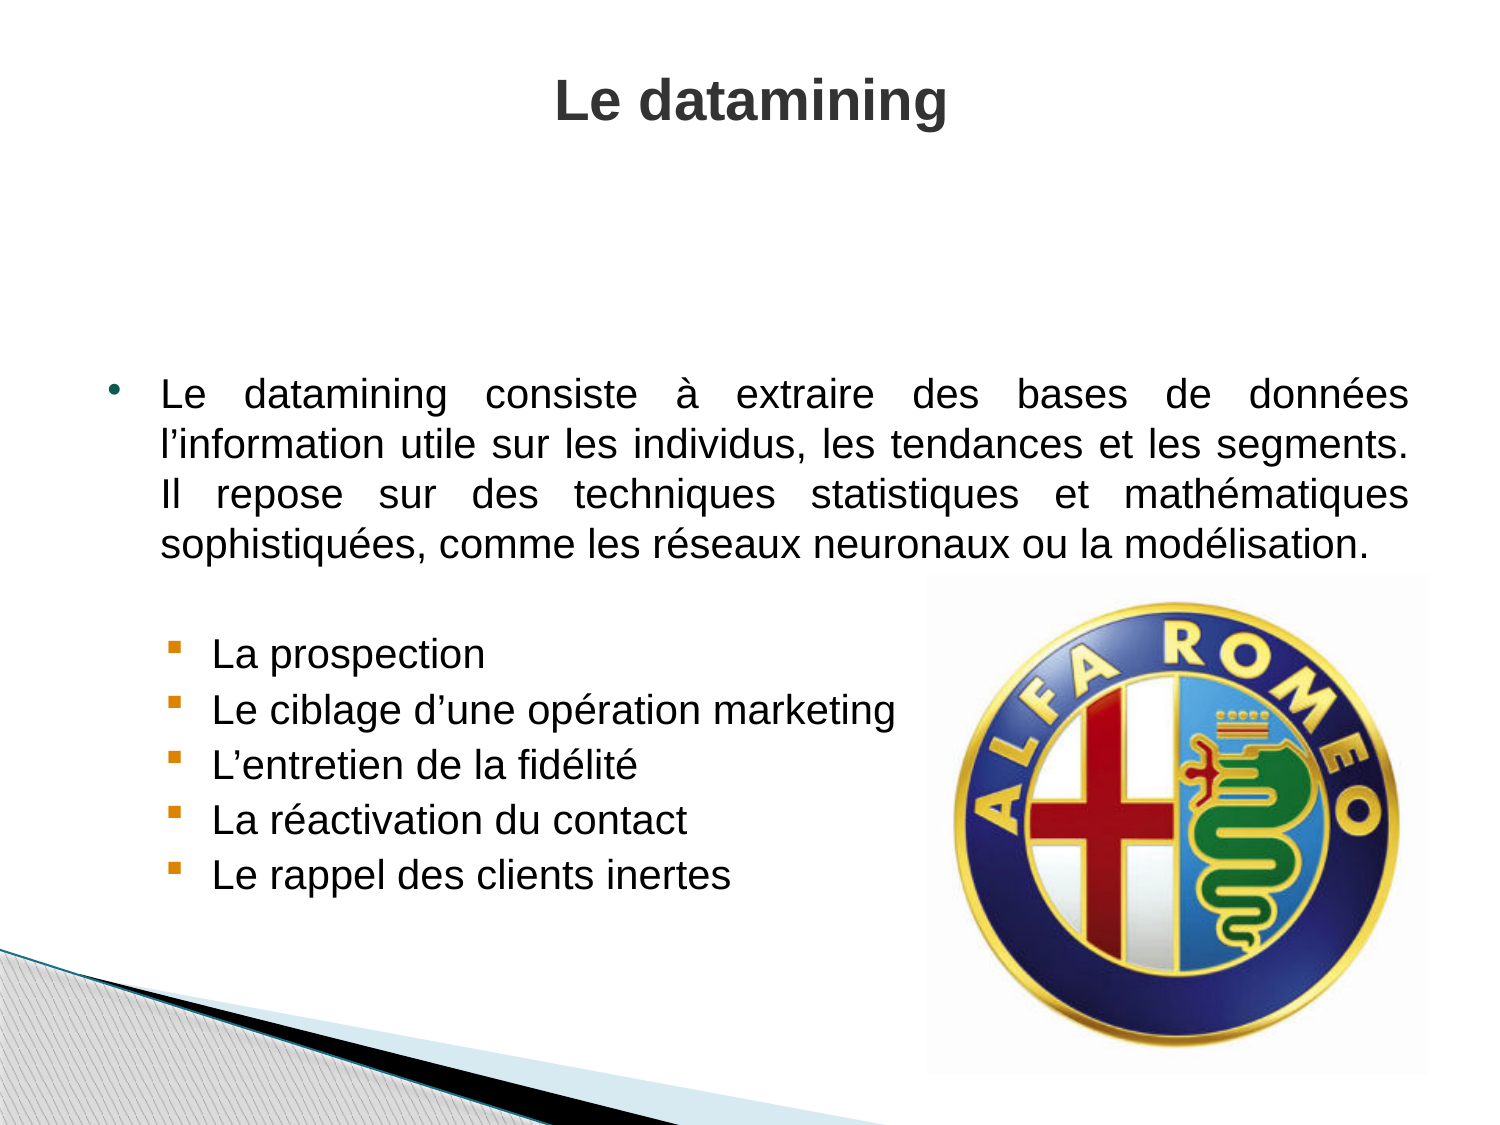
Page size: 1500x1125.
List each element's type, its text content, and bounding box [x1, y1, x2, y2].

text_box Le datamining consiste à extraire des bases de données l’information utile sur les individus, les tendances et les segments. Il repose sur des techniques statistiques et mathématiques sophistiquées, comme les réseaux neuronaux ou la modélisation. La prospection Le ciblage d’une opération marketing L’entretien de la fidélité La réactivation du contact Le rappel des clients inertes [74, 359, 1425, 985]
picture [926, 574, 1428, 1075]
text_box Le datamining [76, 54, 1427, 147]
